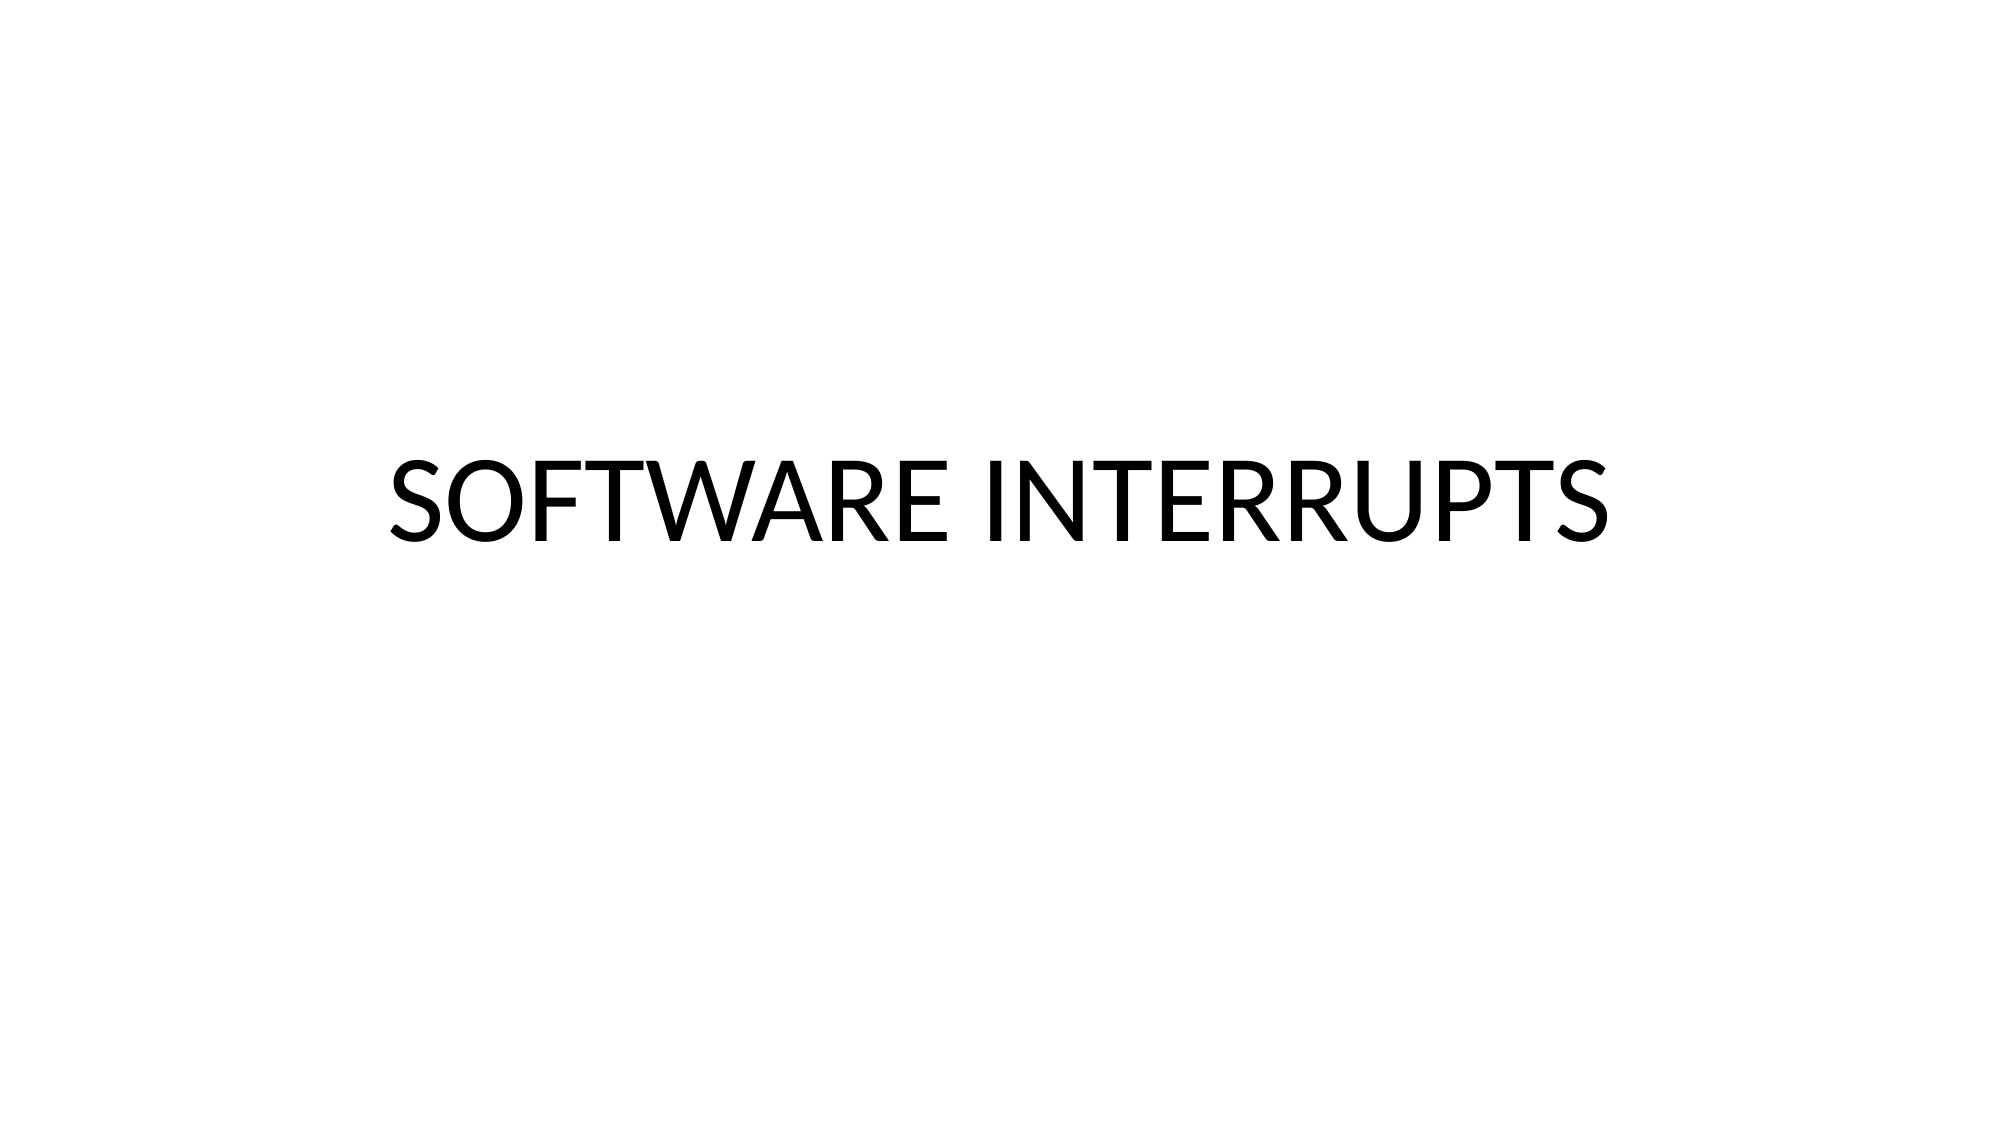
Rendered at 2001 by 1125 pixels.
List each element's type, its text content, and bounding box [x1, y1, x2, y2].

title SOFTWARE INTERRUPTS [249, 184, 1750, 576]
